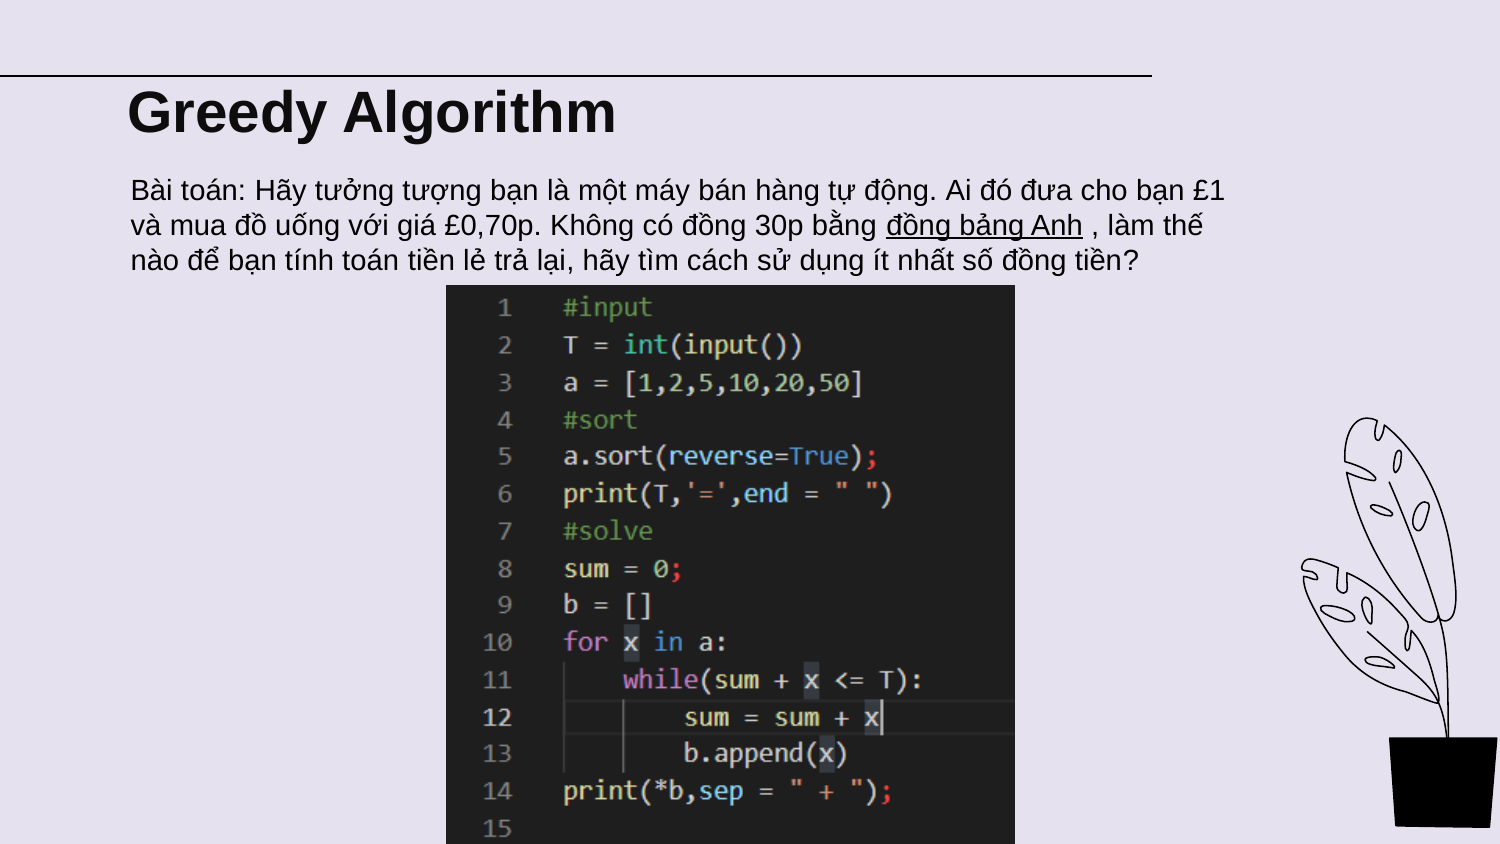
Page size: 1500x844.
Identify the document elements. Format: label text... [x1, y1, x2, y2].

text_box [1300, 417, 1498, 828]
picture [445, 285, 1016, 844]
text_box Greedy Algorithm [39, 66, 706, 152]
text_box Bài toán: Hãy tưởng tượng bạn là một máy bán hàng tự động. Ai đó đưa cho bạn £1 và mua đồ uống với giá £0,70p. Không có đồng 30p bằng đồng bảng Anh , làm thế nào để bạn tính toán tiền lẻ trả lại, hãy tìm cách sử dụng ít nhất số đồng tiền? [115, 164, 1261, 284]
